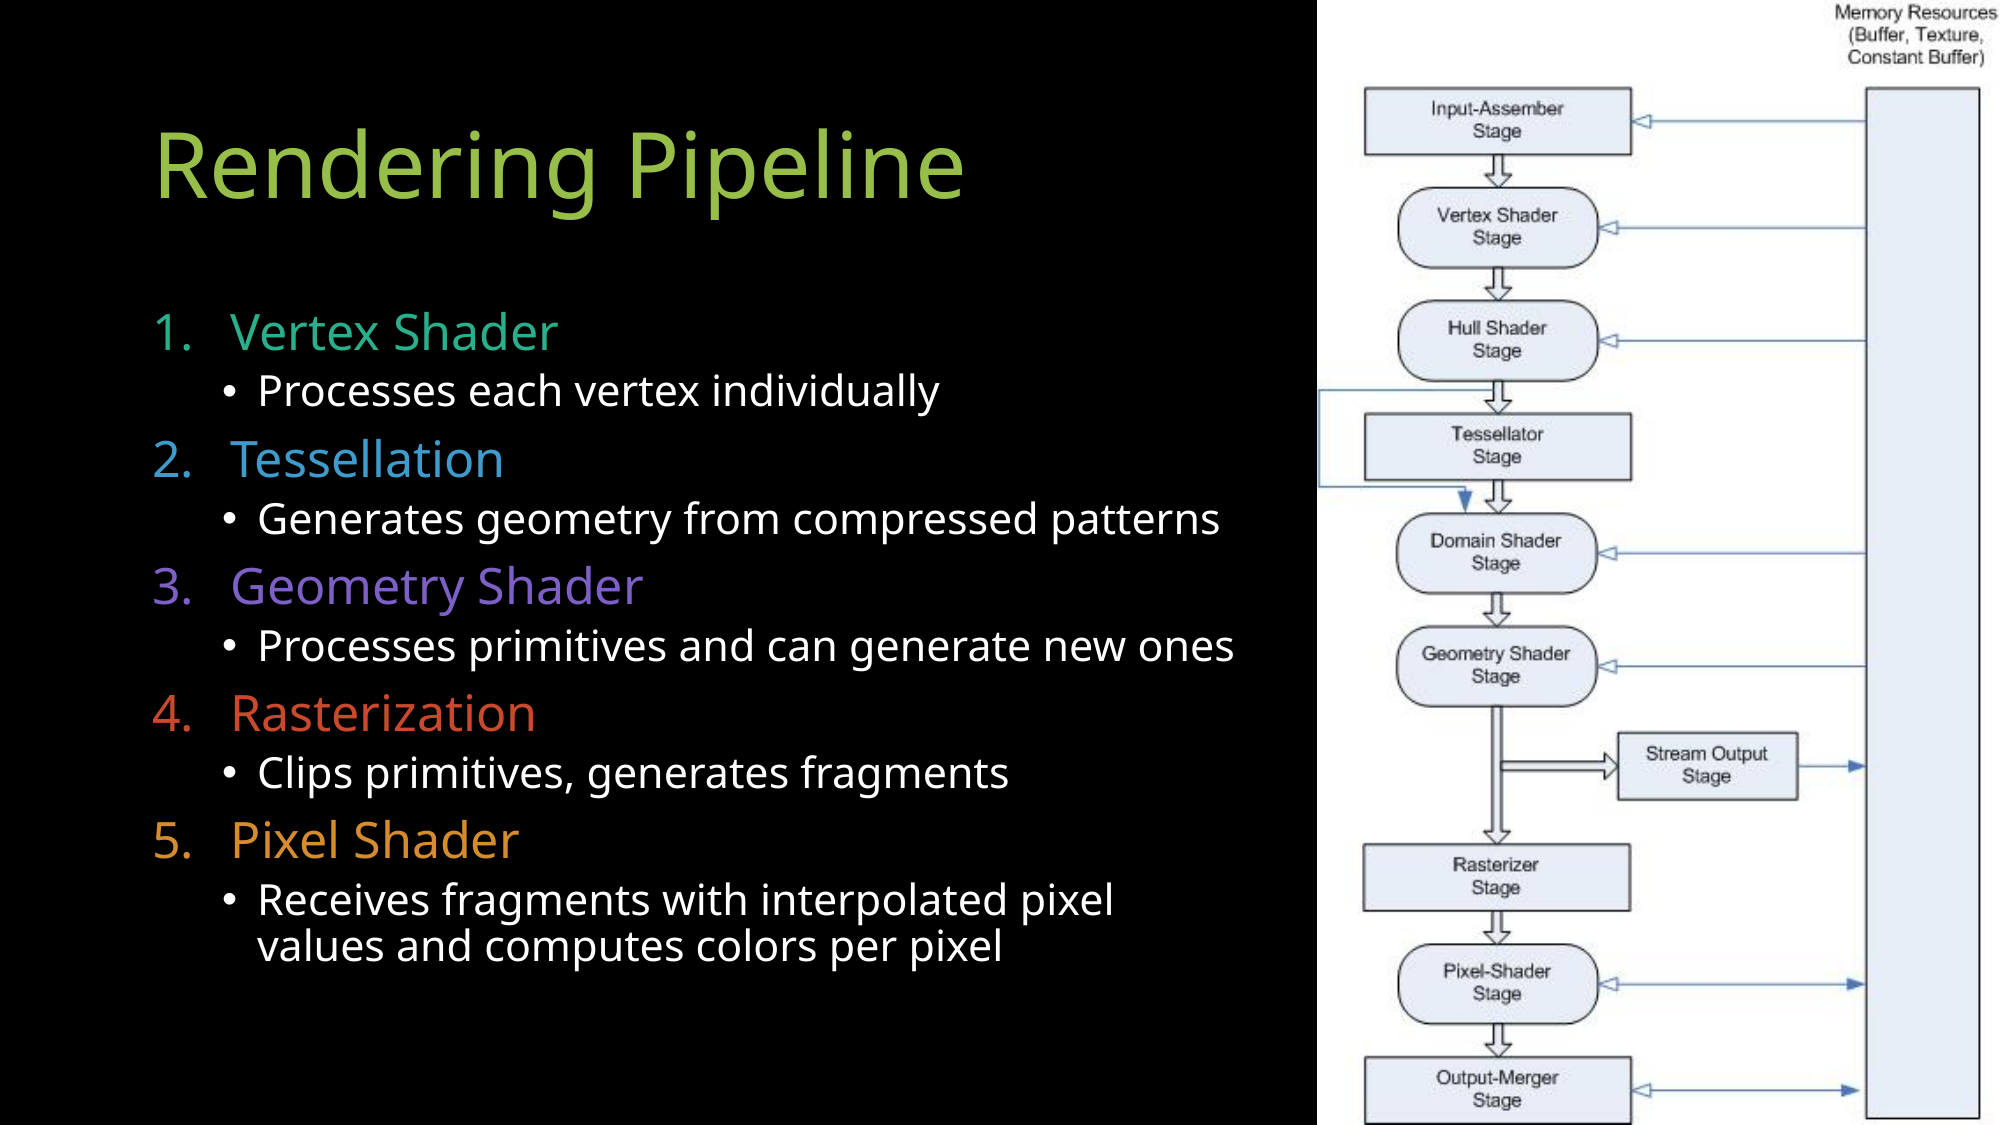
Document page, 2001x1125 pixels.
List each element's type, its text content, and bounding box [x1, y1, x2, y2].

title Rendering Pipeline [137, 59, 1257, 278]
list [1317, 0, 2000, 1125]
list Vertex Shader Processes each vertex individually Tessellation Generates geometry from compressed patterns Geometry Shader Processes primitives and can generate new ones Rasterization Clips primitives, generates fragments Pixel Shader Receives fragments with interpolated pixel values and computes colors per pixel [137, 299, 1257, 1014]
